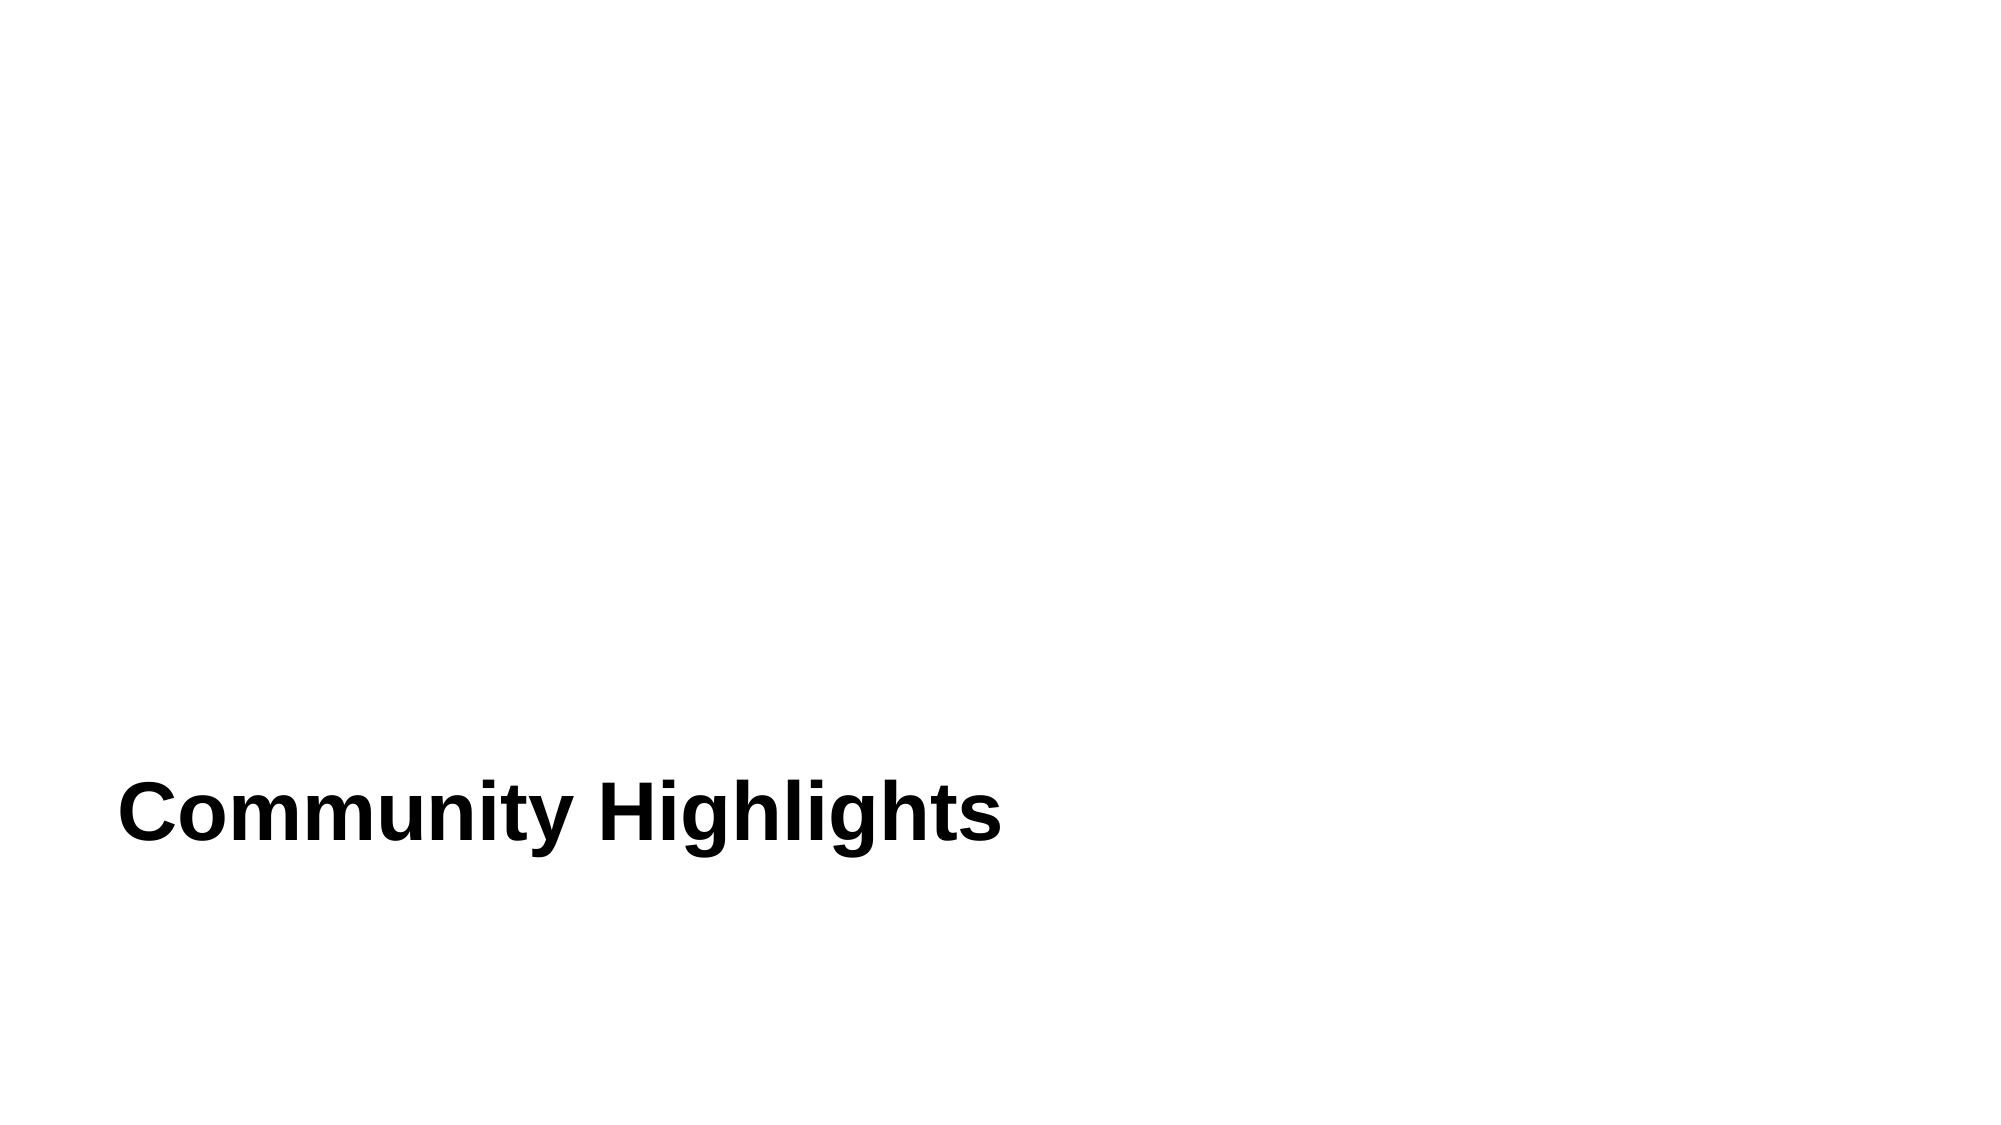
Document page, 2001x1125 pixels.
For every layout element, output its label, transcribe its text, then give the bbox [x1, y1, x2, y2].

list Community Highlights [67, 771, 1478, 857]
